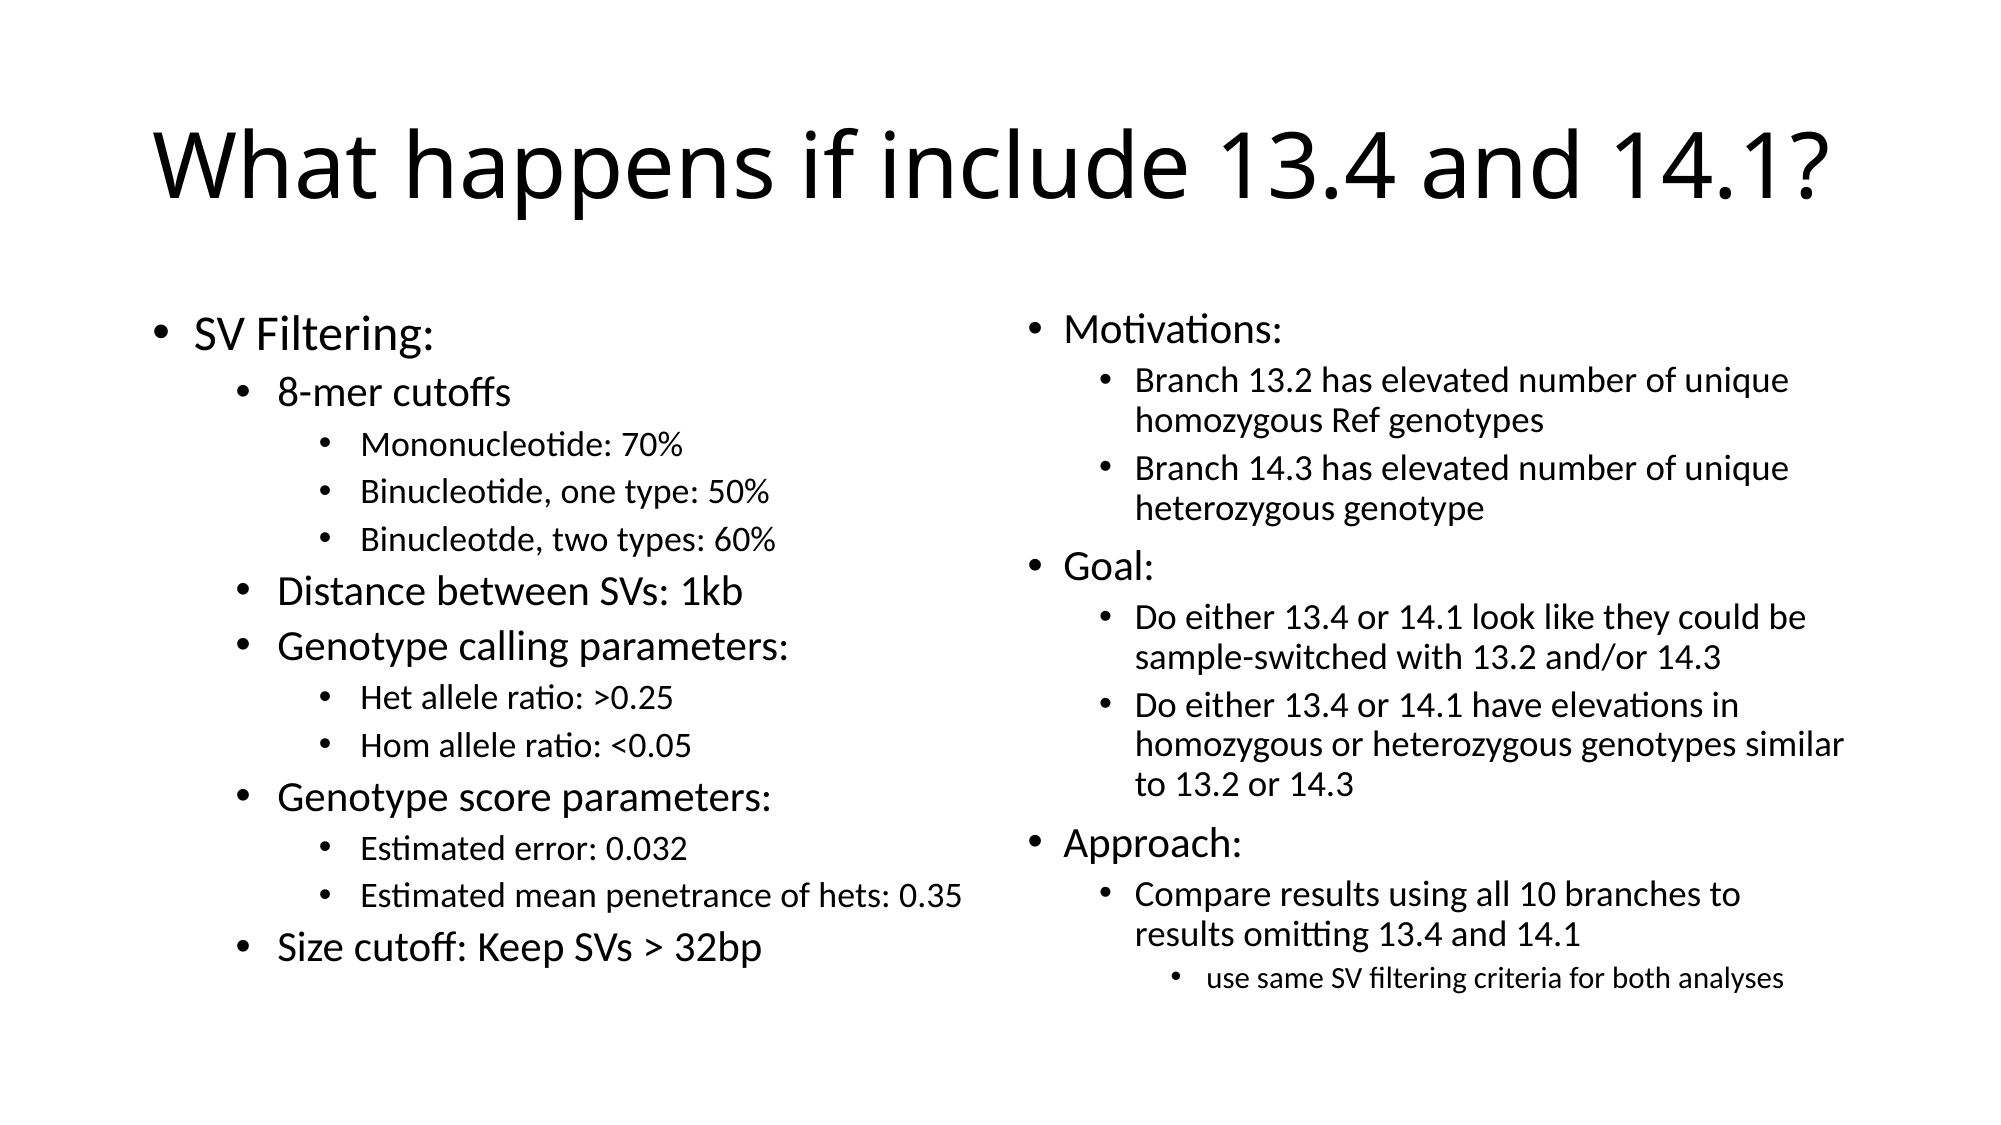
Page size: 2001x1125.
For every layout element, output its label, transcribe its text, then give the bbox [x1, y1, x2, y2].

title What happens if include 13.4 and 14.1? [137, 59, 1863, 278]
list SV Filtering: 8-mer cutoffs Mononucleotide: 70% Binucleotide, one type: 50% Binucleotde, two types: 60% Distance between SVs: 1kb Genotype calling parameters: Het allele ratio: >0.25 Hom allele ratio: <0.05 Genotype score parameters: Estimated error: 0.032 Estimated mean penetrance of hets: 0.35 Size cutoff: Keep SVs > 32bp [137, 299, 988, 1014]
list Motivations: Branch 13.2 has elevated number of unique homozygous Ref genotypes Branch 14.3 has elevated number of unique heterozygous genotype Goal: Do either 13.4 or 14.1 look like they could be sample-switched with 13.2 and/or 14.3 Do either 13.4 or 14.1 have elevations in homozygous or heterozygous genotypes similar to 13.2 or 14.3 Approach: Compare results using all 10 branches to results omitting 13.4 and 14.1 use same SV filtering criteria for both analyses [1012, 299, 1863, 1014]
